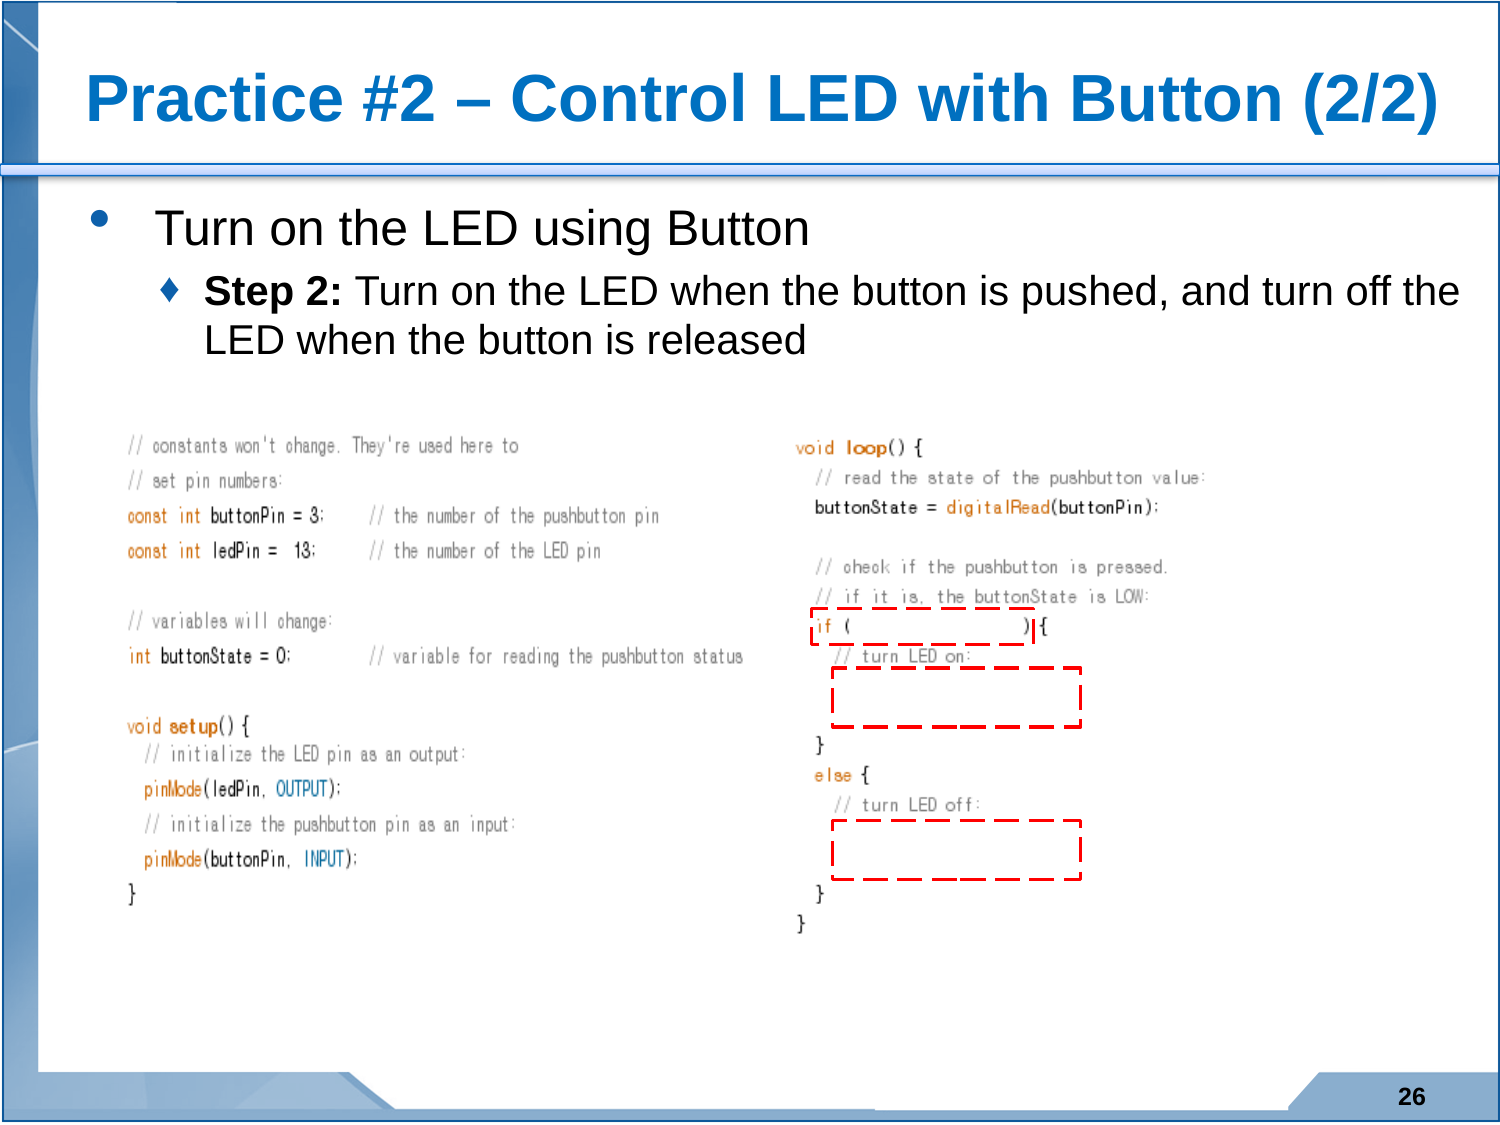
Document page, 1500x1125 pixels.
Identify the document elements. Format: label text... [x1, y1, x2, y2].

picture [119, 420, 758, 918]
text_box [785, 431, 1389, 940]
title Practice #2 – Control LED with Button (2/2) [70, 35, 1477, 155]
list Turn on the LED using Button Step 2: Turn on the LED when the button is pushed, and turn off the LED when the button is released [70, 187, 1477, 1067]
slide_number 26 [1347, 1078, 1477, 1114]
